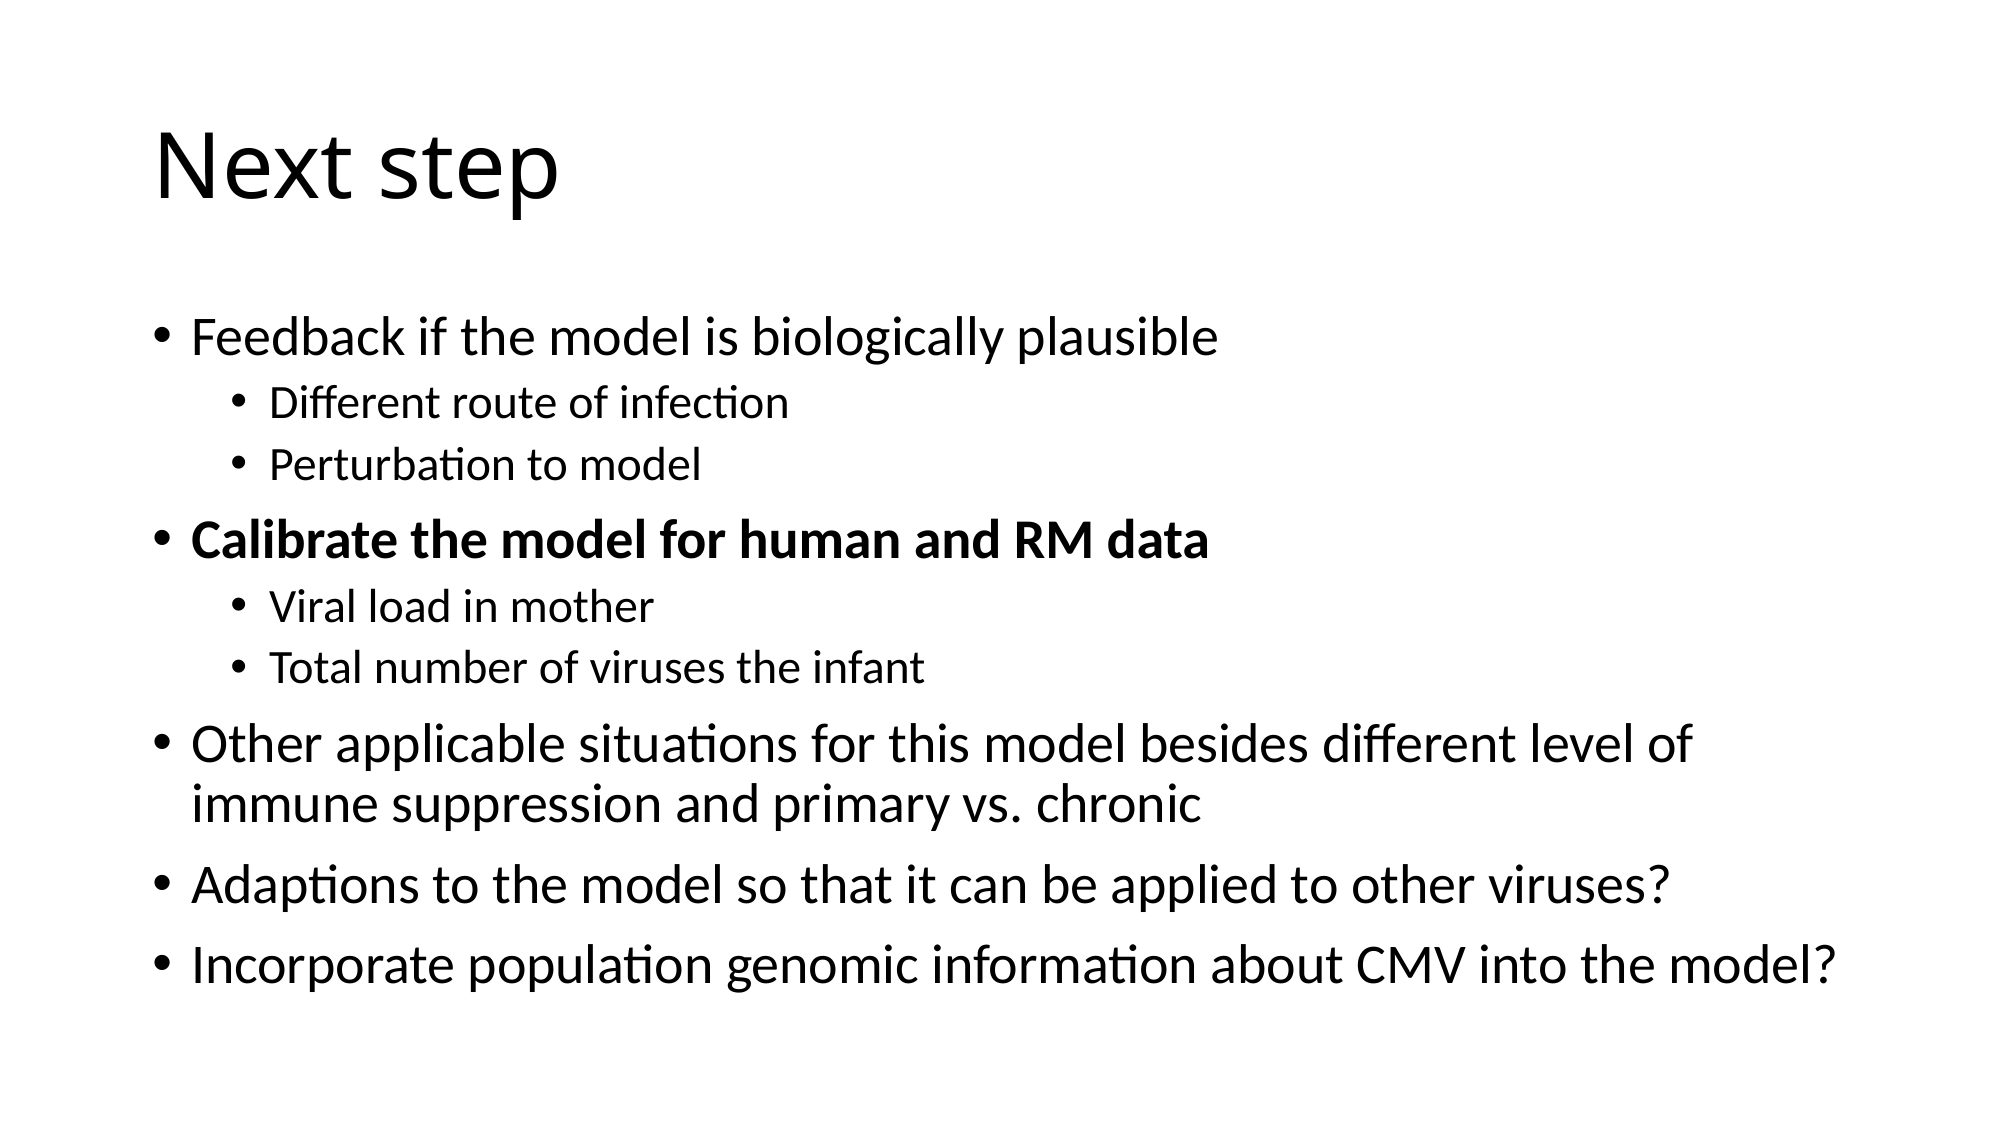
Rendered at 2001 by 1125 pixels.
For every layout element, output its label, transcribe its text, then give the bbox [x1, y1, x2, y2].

list Feedback if the model is biologically plausible Different route of infection Perturbation to model Calibrate the model for human and RM data Viral load in mother Total number of viruses the infant Other applicable situations for this model besides different level of immune suppression and primary vs. chronic Adaptions to the model so that it can be applied to other viruses? Incorporate population genomic information about CMV into the model? [137, 299, 1863, 1014]
title Next step [137, 59, 1863, 278]
